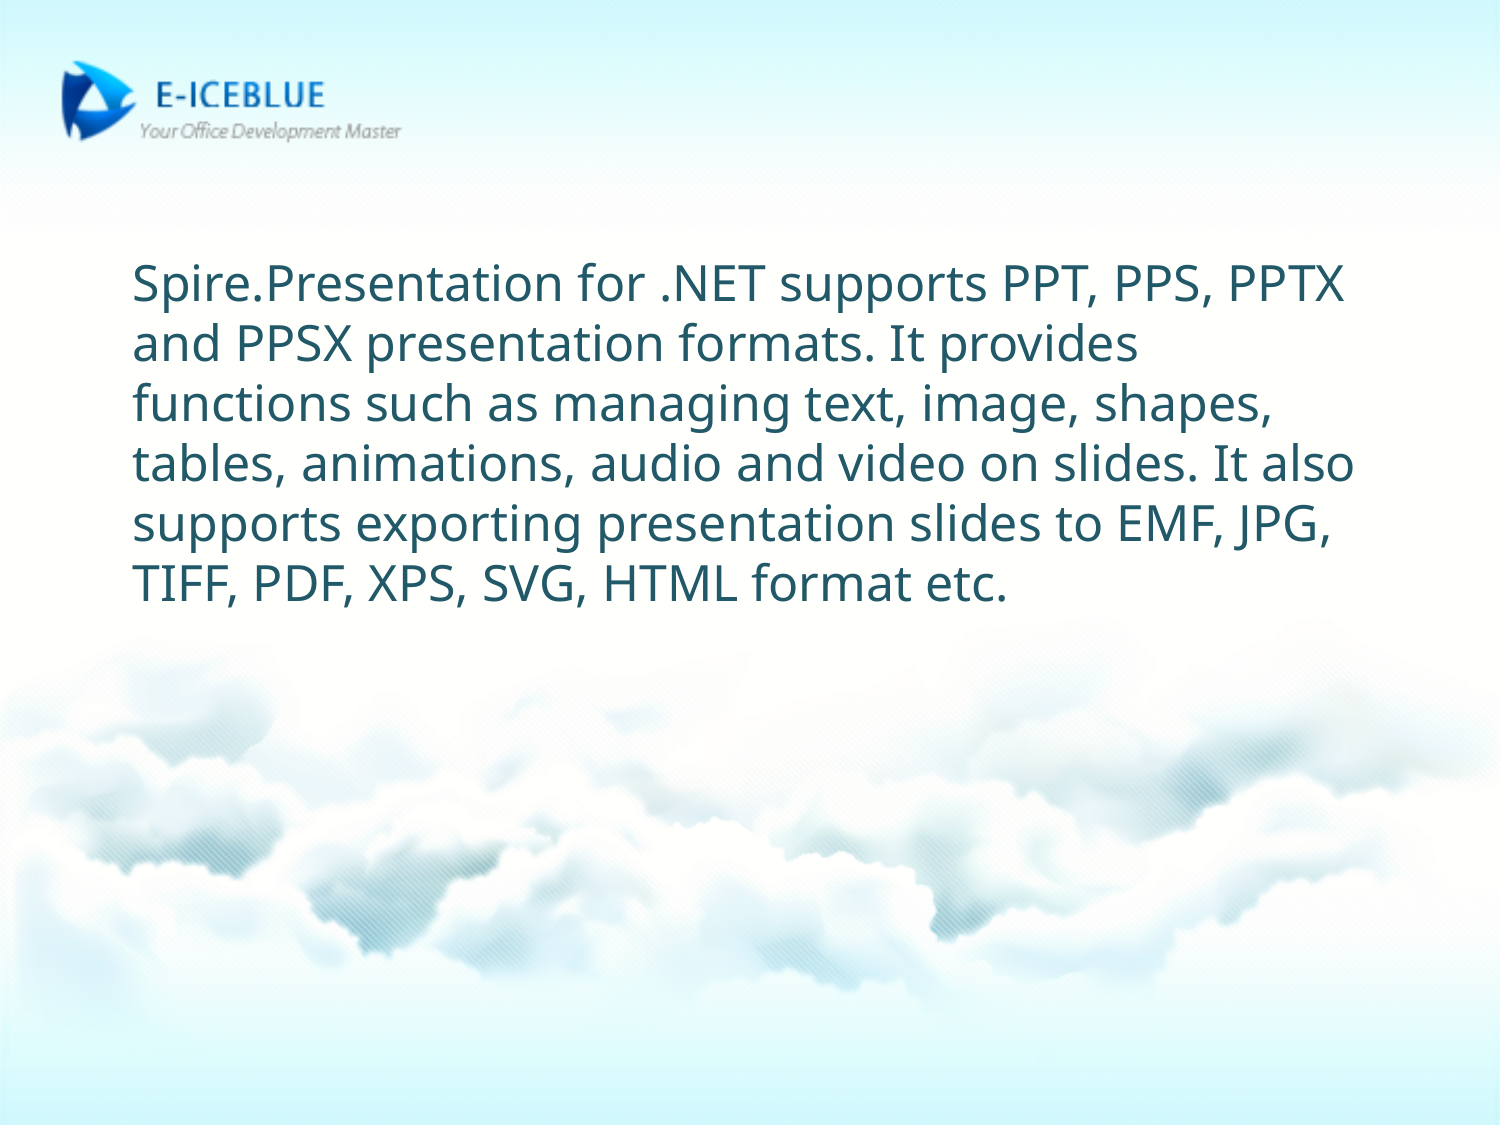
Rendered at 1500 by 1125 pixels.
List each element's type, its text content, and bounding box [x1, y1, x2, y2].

picture [0, 0, 1500, 1125]
text_box Spire.Presentation for .NET supports PPT, PPS, PPTX and PPSX presentation formats. It provides functions such as managing text, image, shapes, tables, animations, audio and video on slides. It also supports exporting presentation slides to EMF, JPG, TIFF, PDF, XPS, SVG, HTML format etc. [117, 244, 1382, 620]
